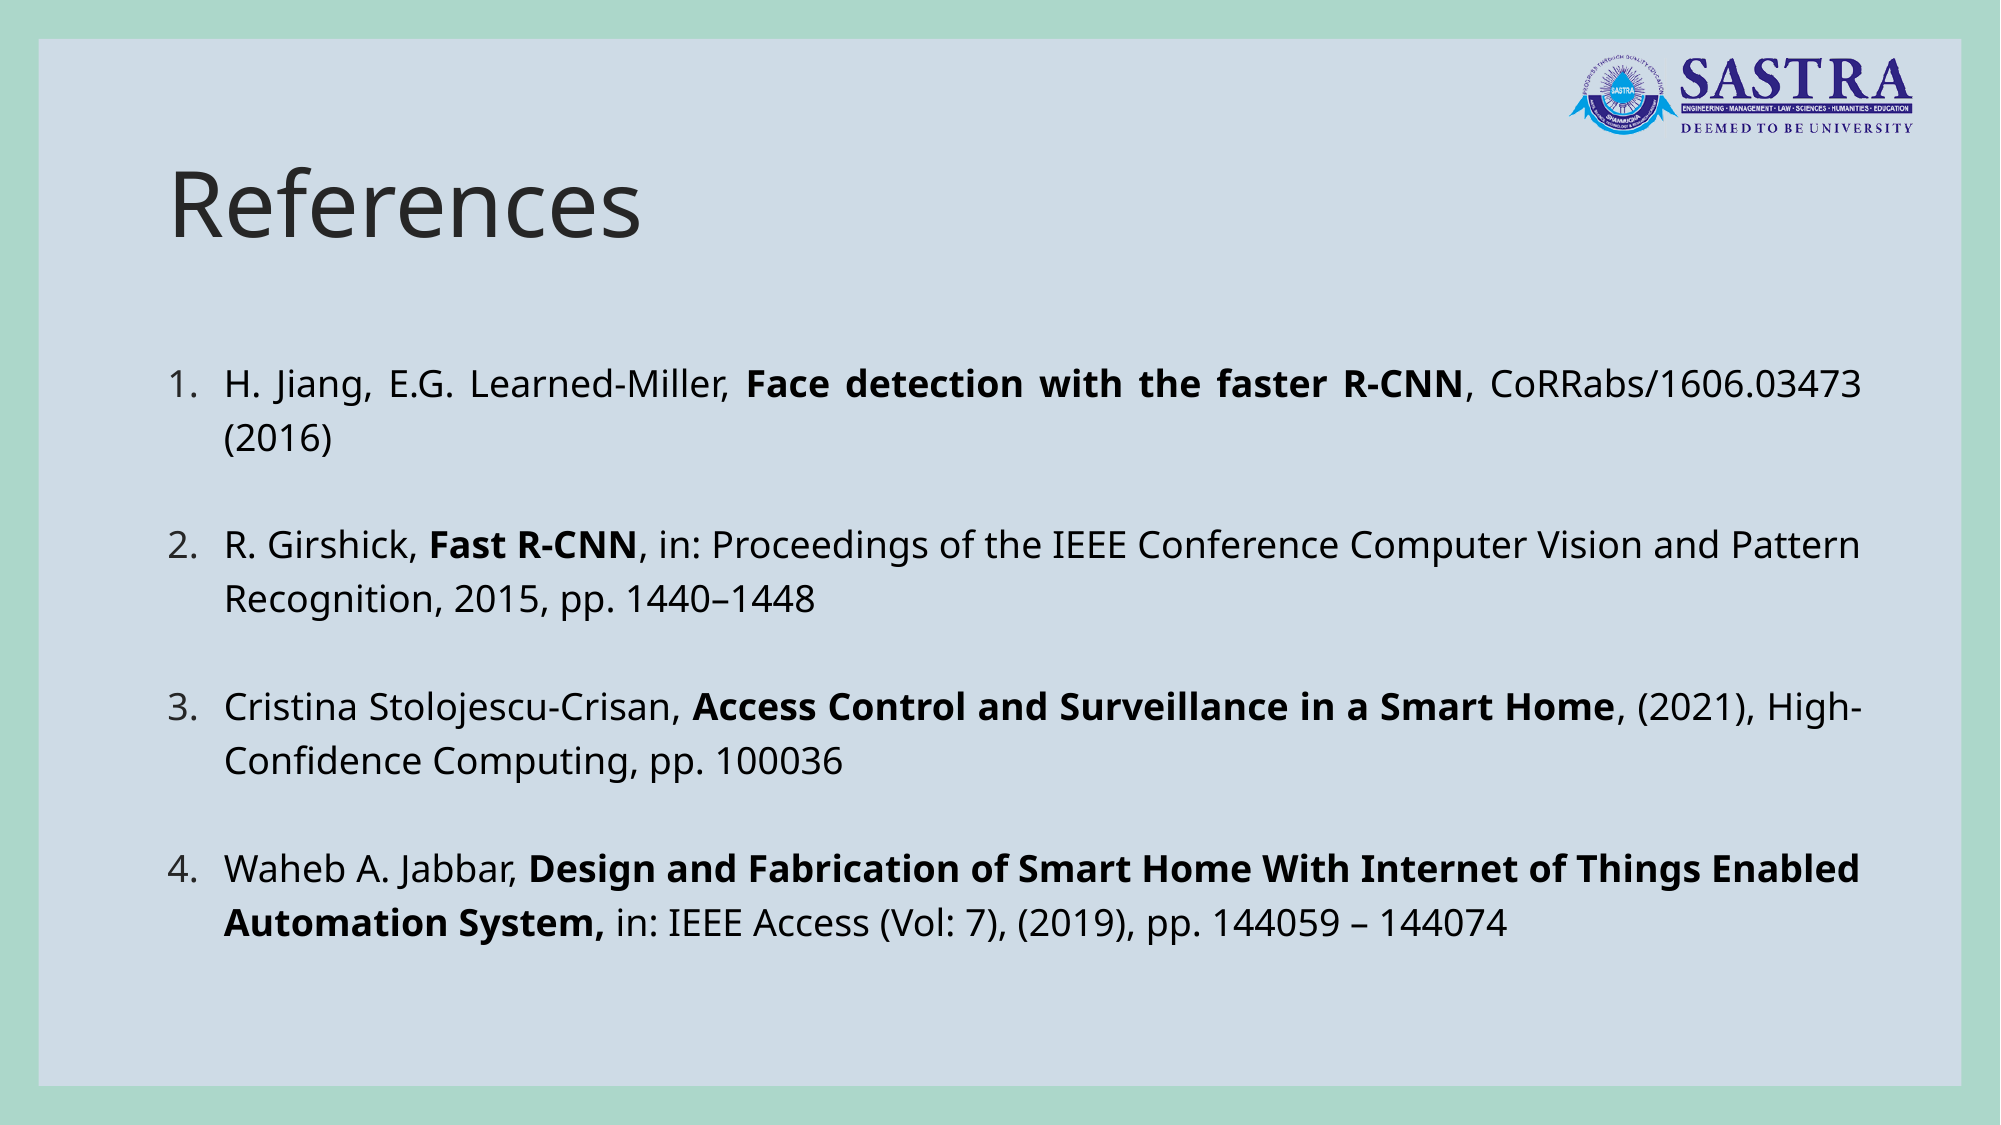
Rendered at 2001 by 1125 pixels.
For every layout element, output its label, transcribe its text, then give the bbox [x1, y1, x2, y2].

picture [1567, 51, 1913, 138]
title References [152, 94, 1803, 320]
list H. Jiang, E.G. Learned-Miller, Face detection with the faster R-CNN, CoRRabs/1606.03473 (2016) R. Girshick, Fast R-CNN, in: Proceedings of the IEEE Conference Computer Vision and Pattern Recognition, 2015, pp. 1440–1448 Cristina Stolojescu-Crisan, Access Control and Surveillance in a Smart Home, (2021), High-Confidence Computing, pp. 100036 Waheb A. Jabbar, Design and Fabrication of Smart Home With Internet of Things Enabled Automation System, in: IEEE Access (Vol: 7), (2019), pp. 144059 – 144074 [152, 343, 1878, 994]
